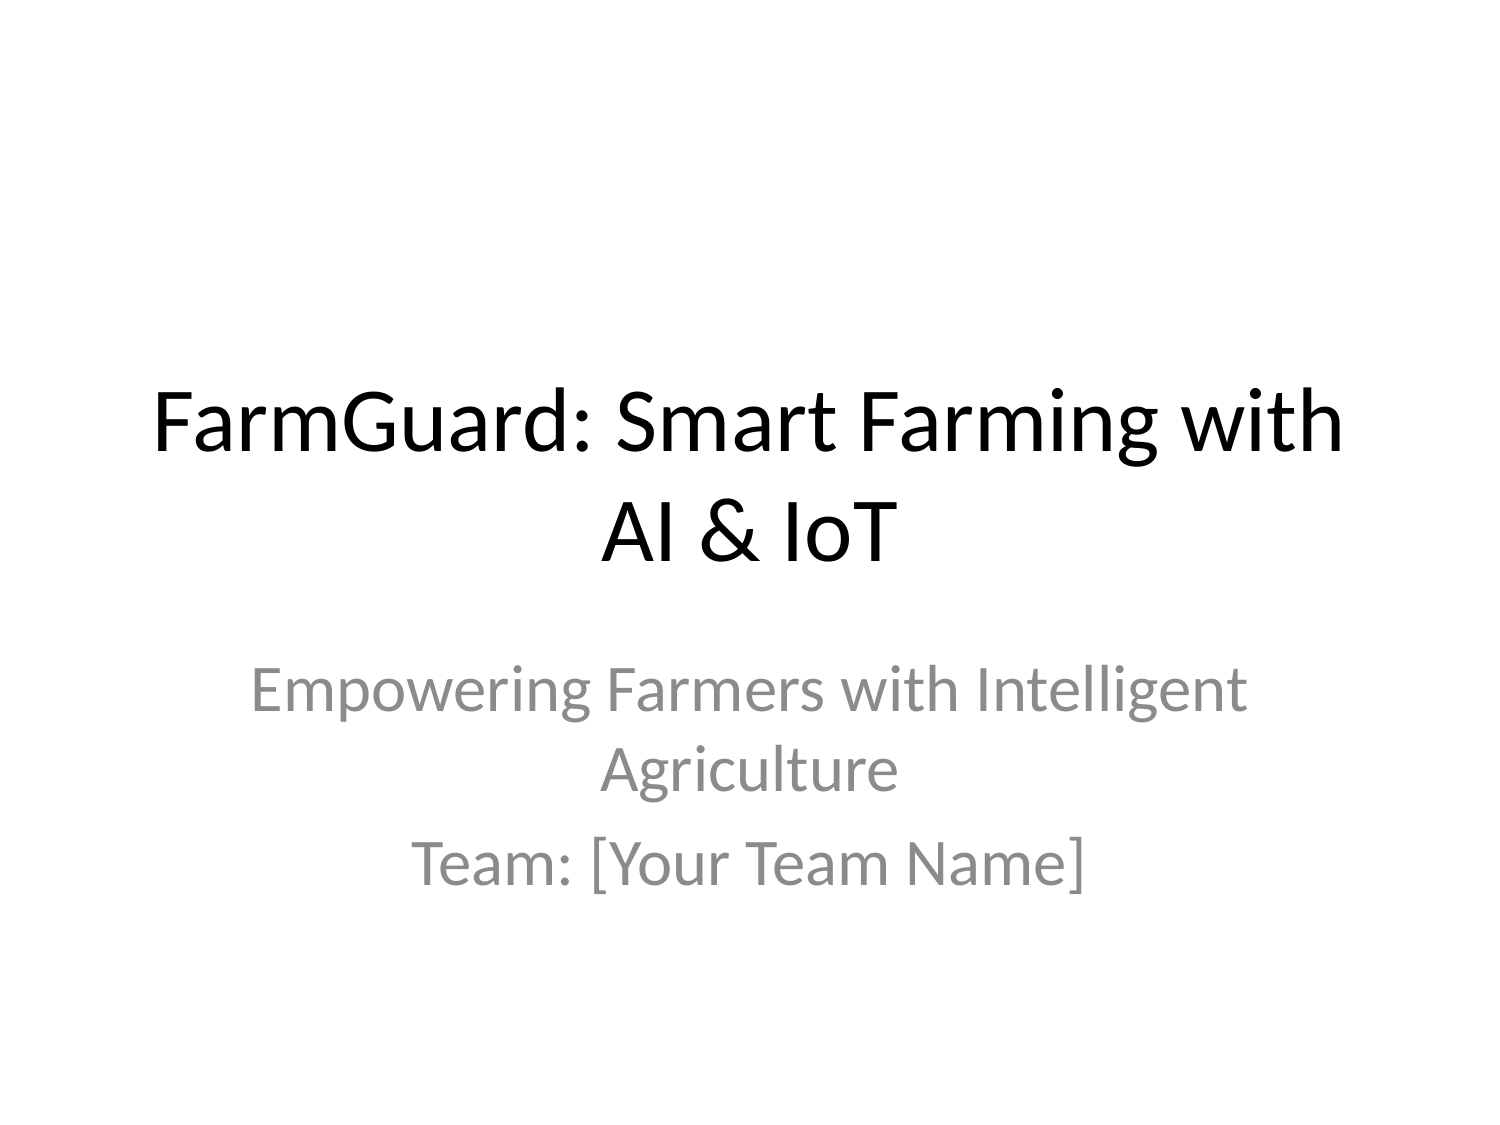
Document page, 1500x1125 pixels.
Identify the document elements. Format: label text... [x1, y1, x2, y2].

subtitle Empowering Farmers with Intelligent Agriculture Team: [Your Team Name] [225, 637, 1275, 925]
title FarmGuard: Smart Farming with AI & IoT [112, 349, 1388, 591]
